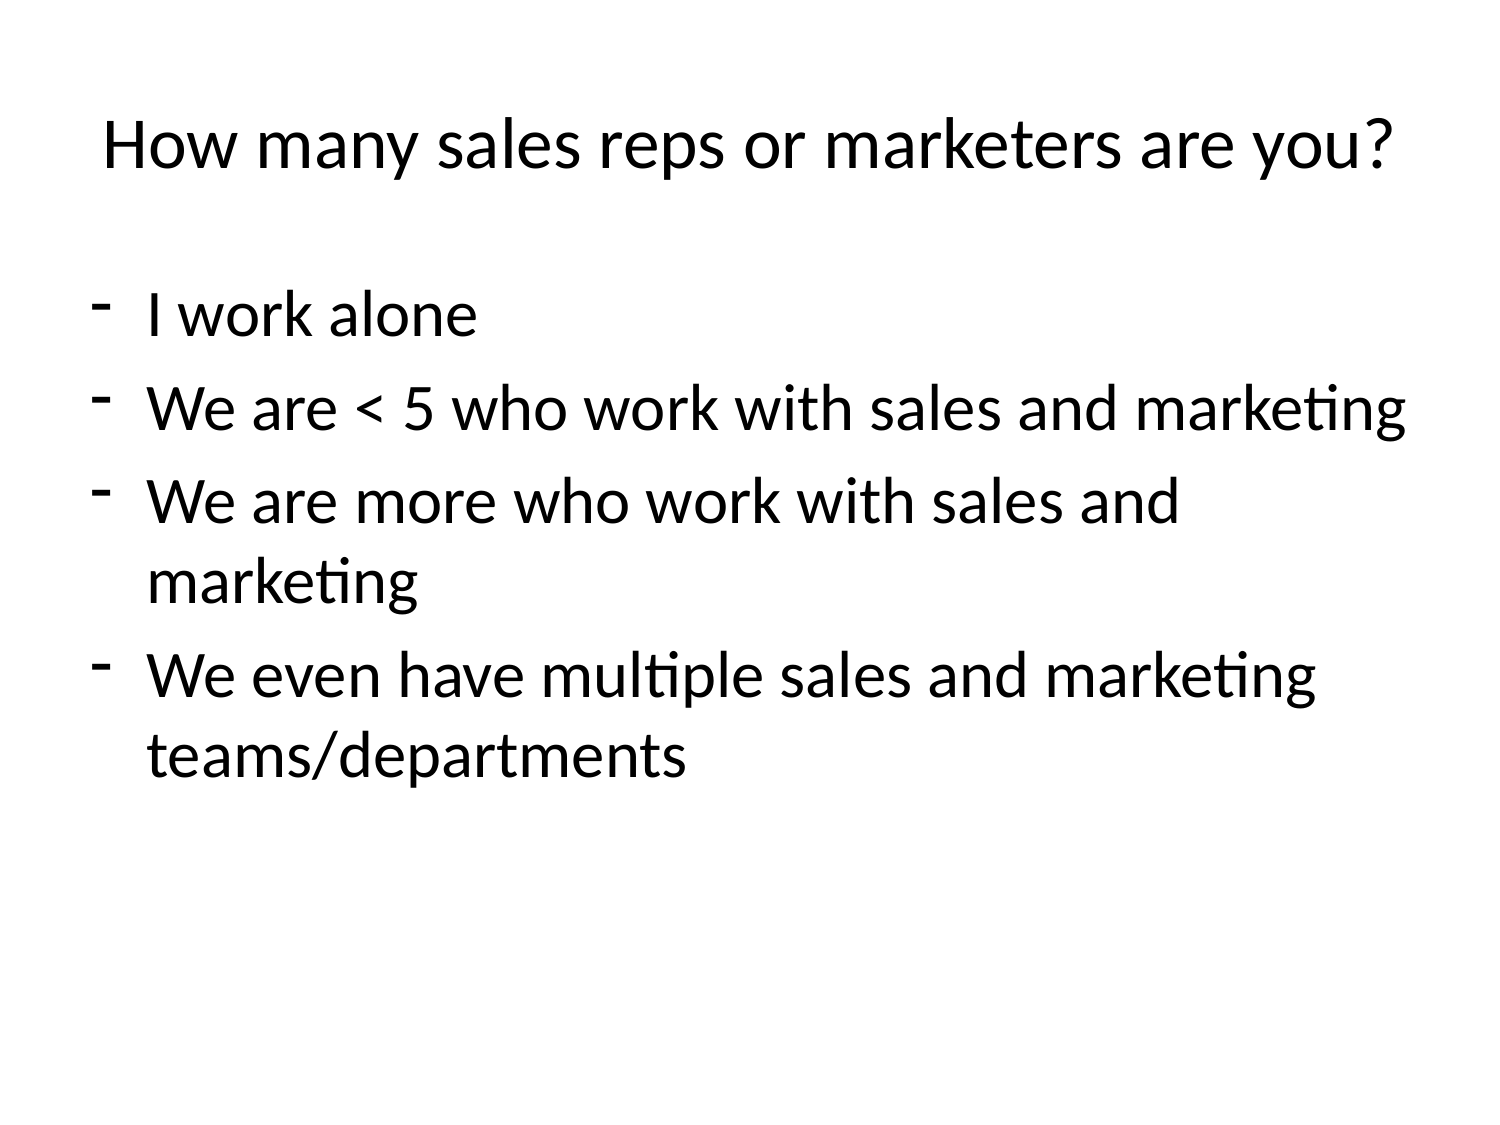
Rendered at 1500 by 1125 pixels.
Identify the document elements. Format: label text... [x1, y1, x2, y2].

title How many sales reps or marketers are you? [75, 45, 1425, 233]
list I work alone We are < 5 who work with sales and marketing We are more who work with sales and marketing We even have multiple sales and marketing teams/departments [75, 262, 1425, 1005]
